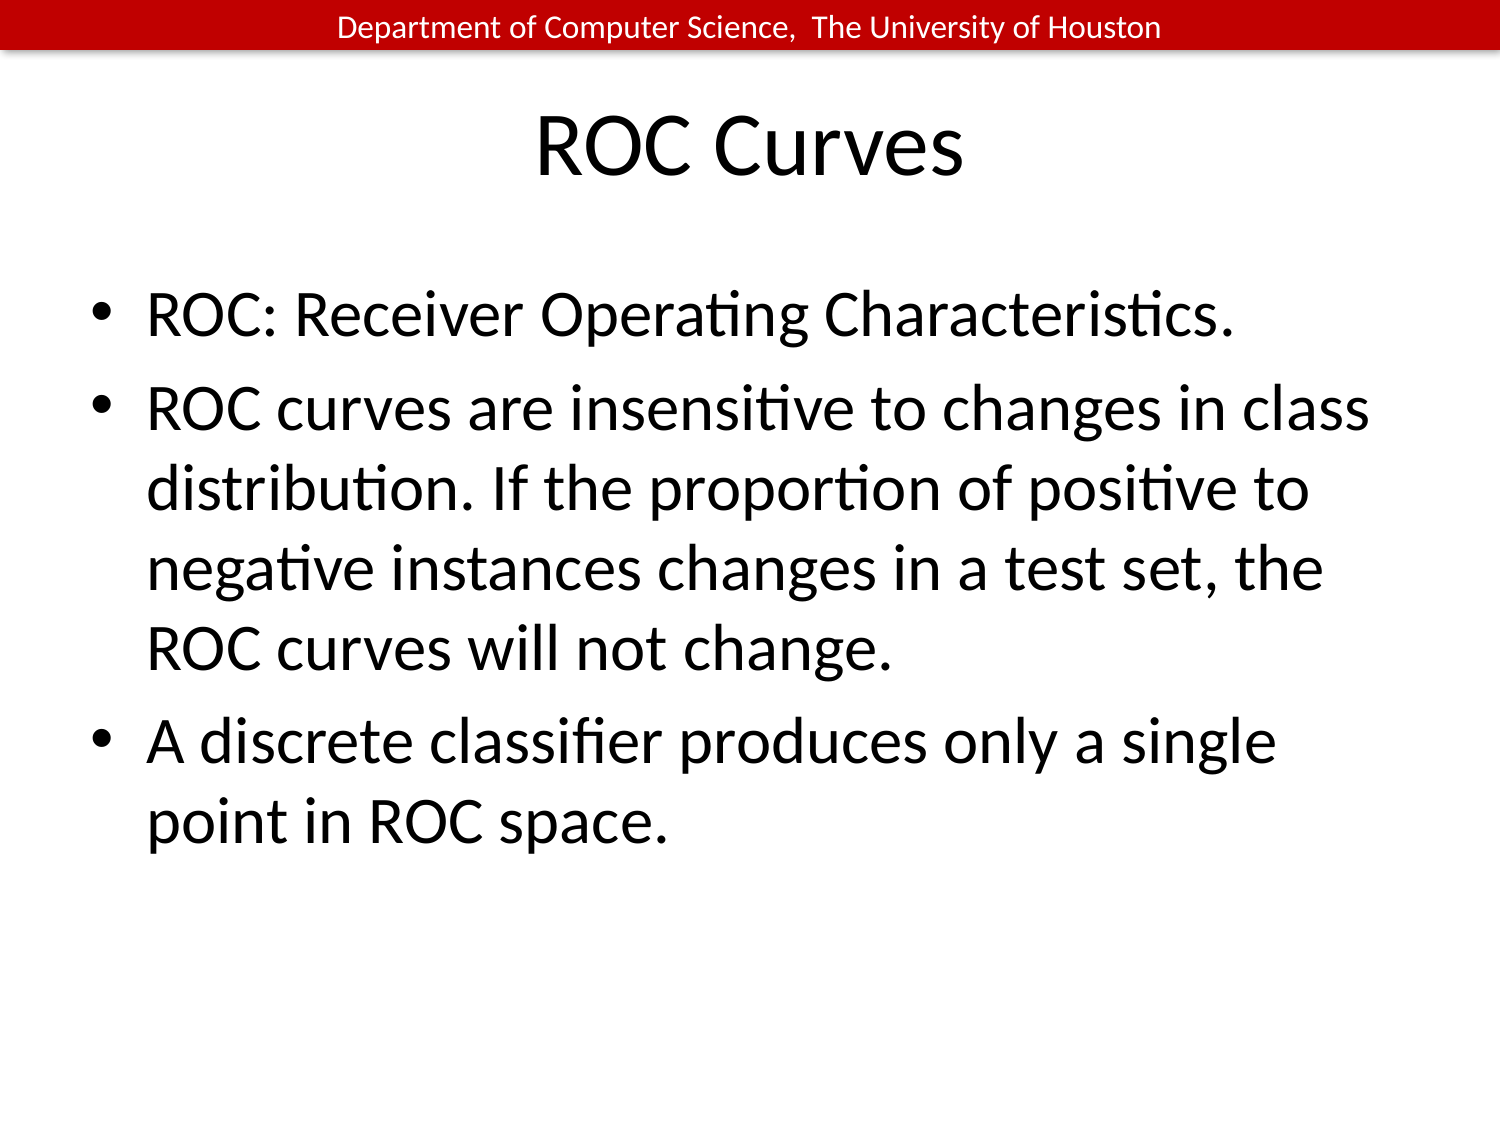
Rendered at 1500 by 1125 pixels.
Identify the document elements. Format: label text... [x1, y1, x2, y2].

list ROC: Receiver Operating Characteristics. ROC curves are insensitive to changes in class distribution. If the proportion of positive to negative instances changes in a test set, the ROC curves will not change. A discrete classifier produces only a single point in ROC space. [75, 262, 1425, 1005]
title ROC Curves [75, 45, 1425, 233]
